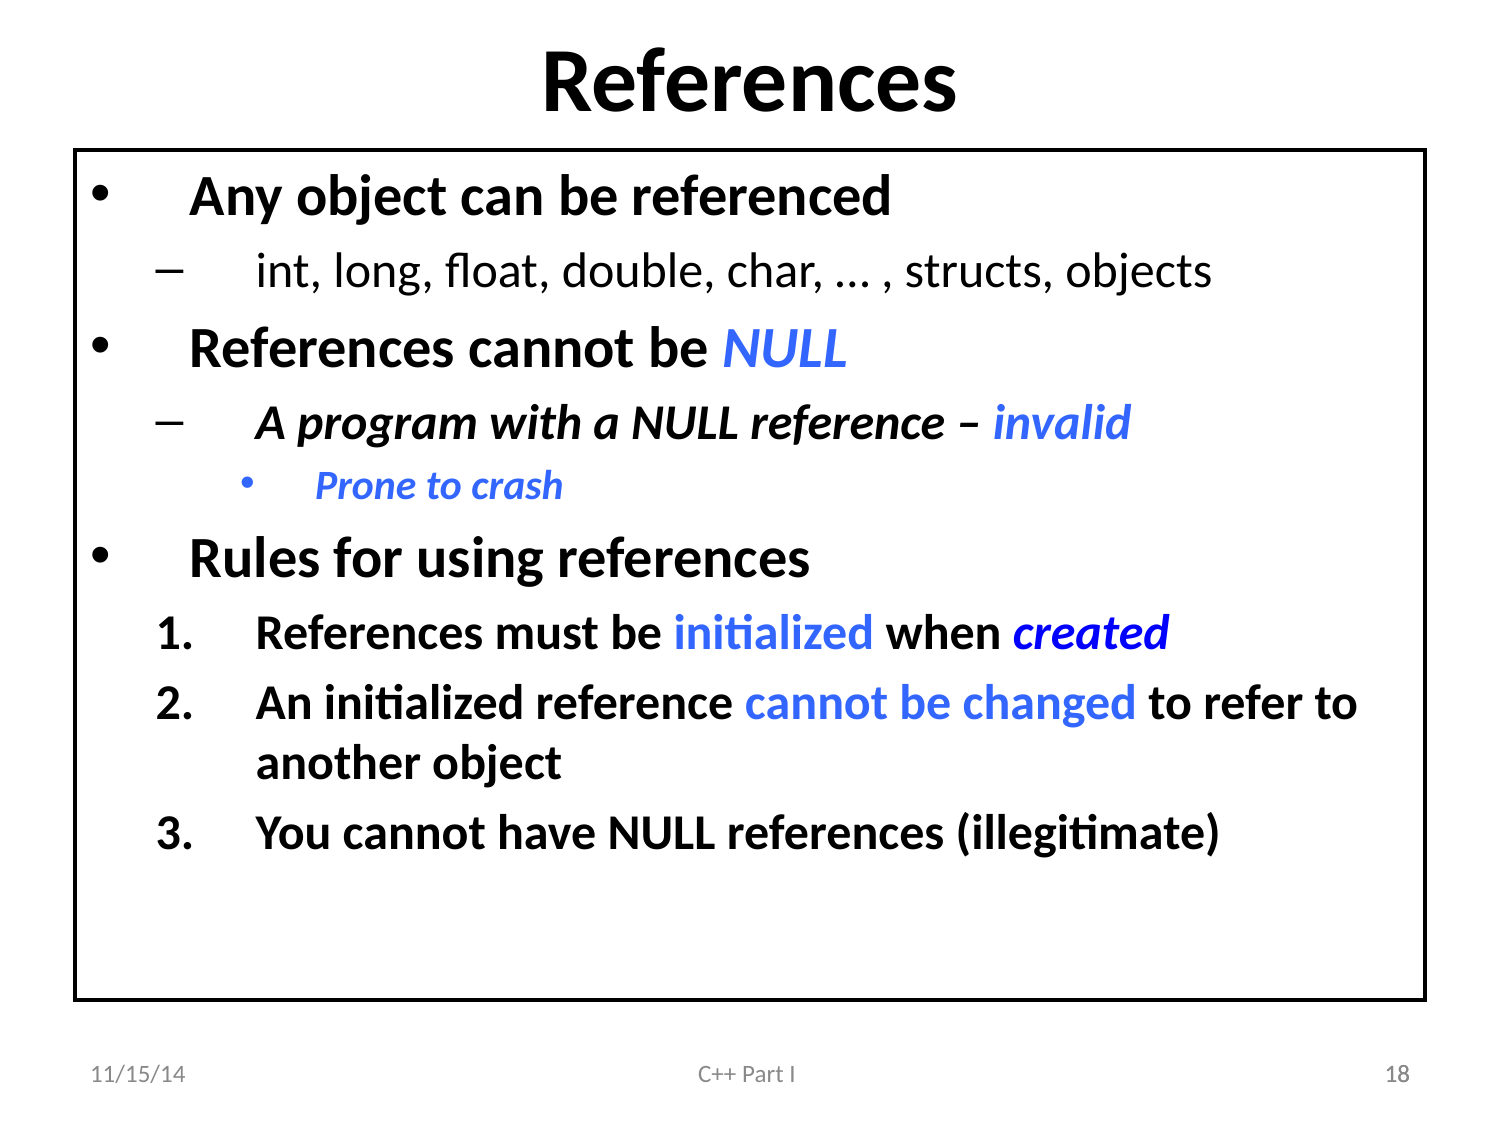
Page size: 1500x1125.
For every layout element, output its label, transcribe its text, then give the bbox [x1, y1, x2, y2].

footer C++ Part I [512, 1042, 988, 1103]
list Any object can be referenced int, long, float, double, char, … , structs, objects References cannot be NULL A program with a NULL reference – invalid Prone to crash Rules for using references References must be initialized when created An initialized reference cannot be changed to refer to another object You cannot have NULL references (illegitimate) [75, 149, 1425, 1000]
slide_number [75, 1042, 425, 1103]
title References [75, 0, 1425, 149]
text_box 18 [1074, 1042, 1425, 1103]
